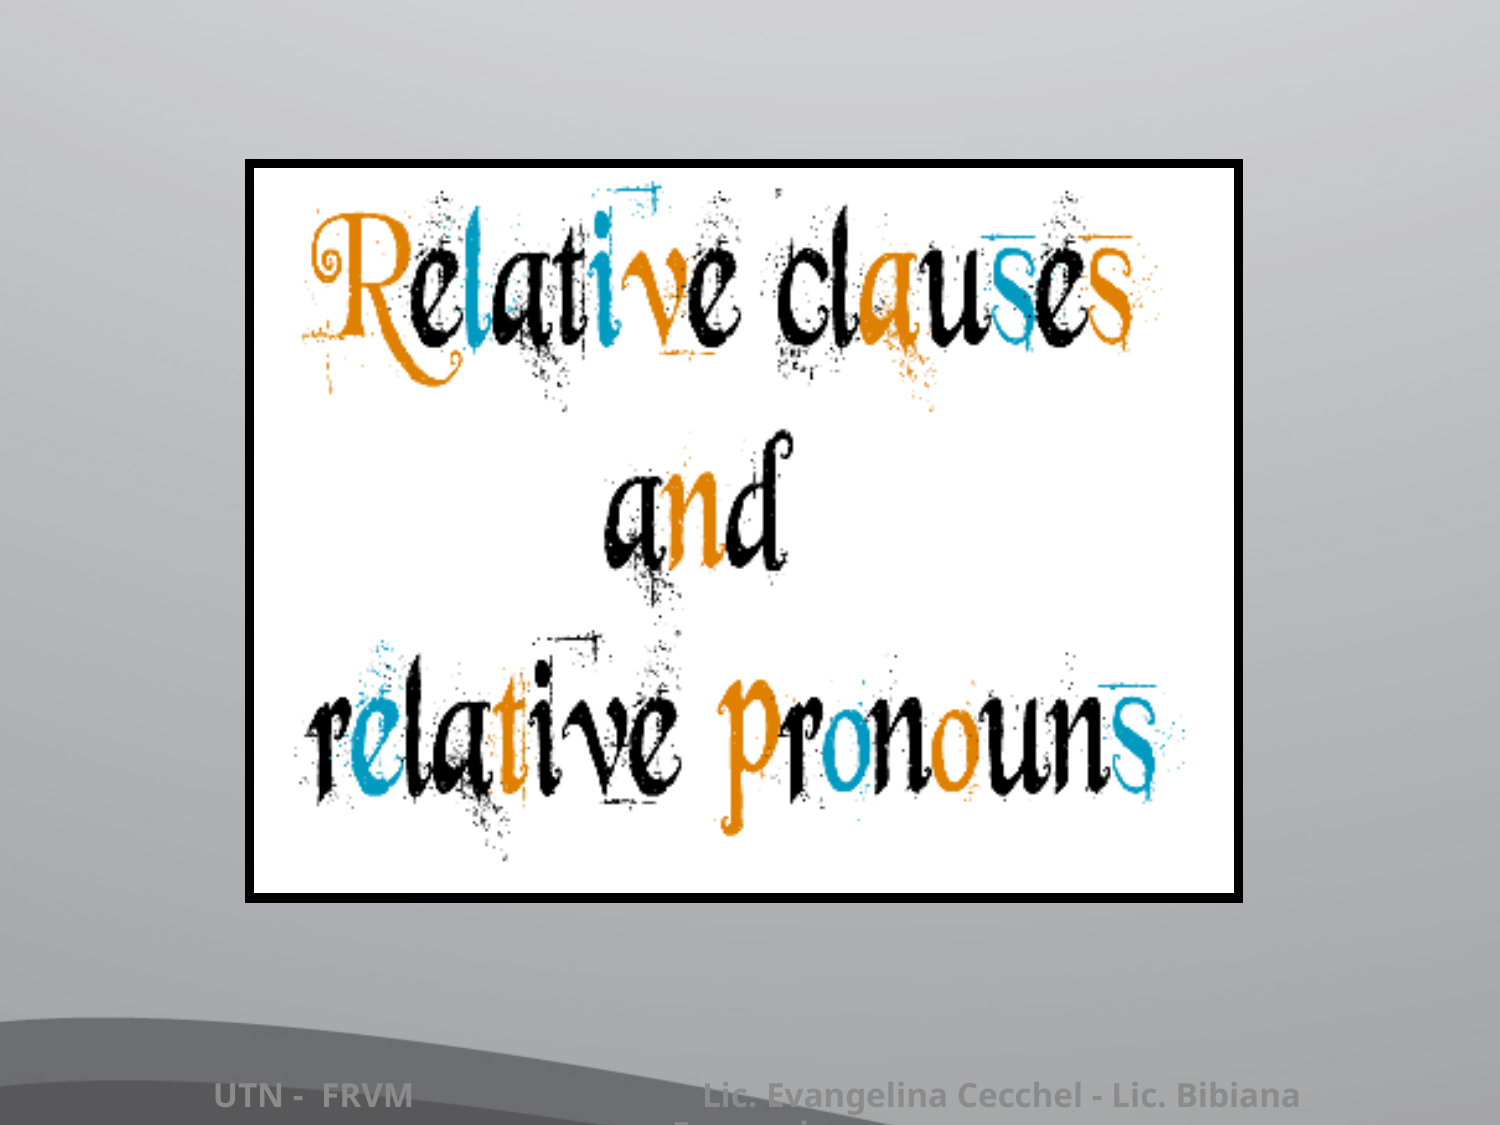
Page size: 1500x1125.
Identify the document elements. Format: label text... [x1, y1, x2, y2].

footer UTN - FRVM Lic. Evangelina Cecchel - Lic. Bibiana Fernandez [187, 1074, 1329, 1125]
picture [0, 0, 1500, 1125]
